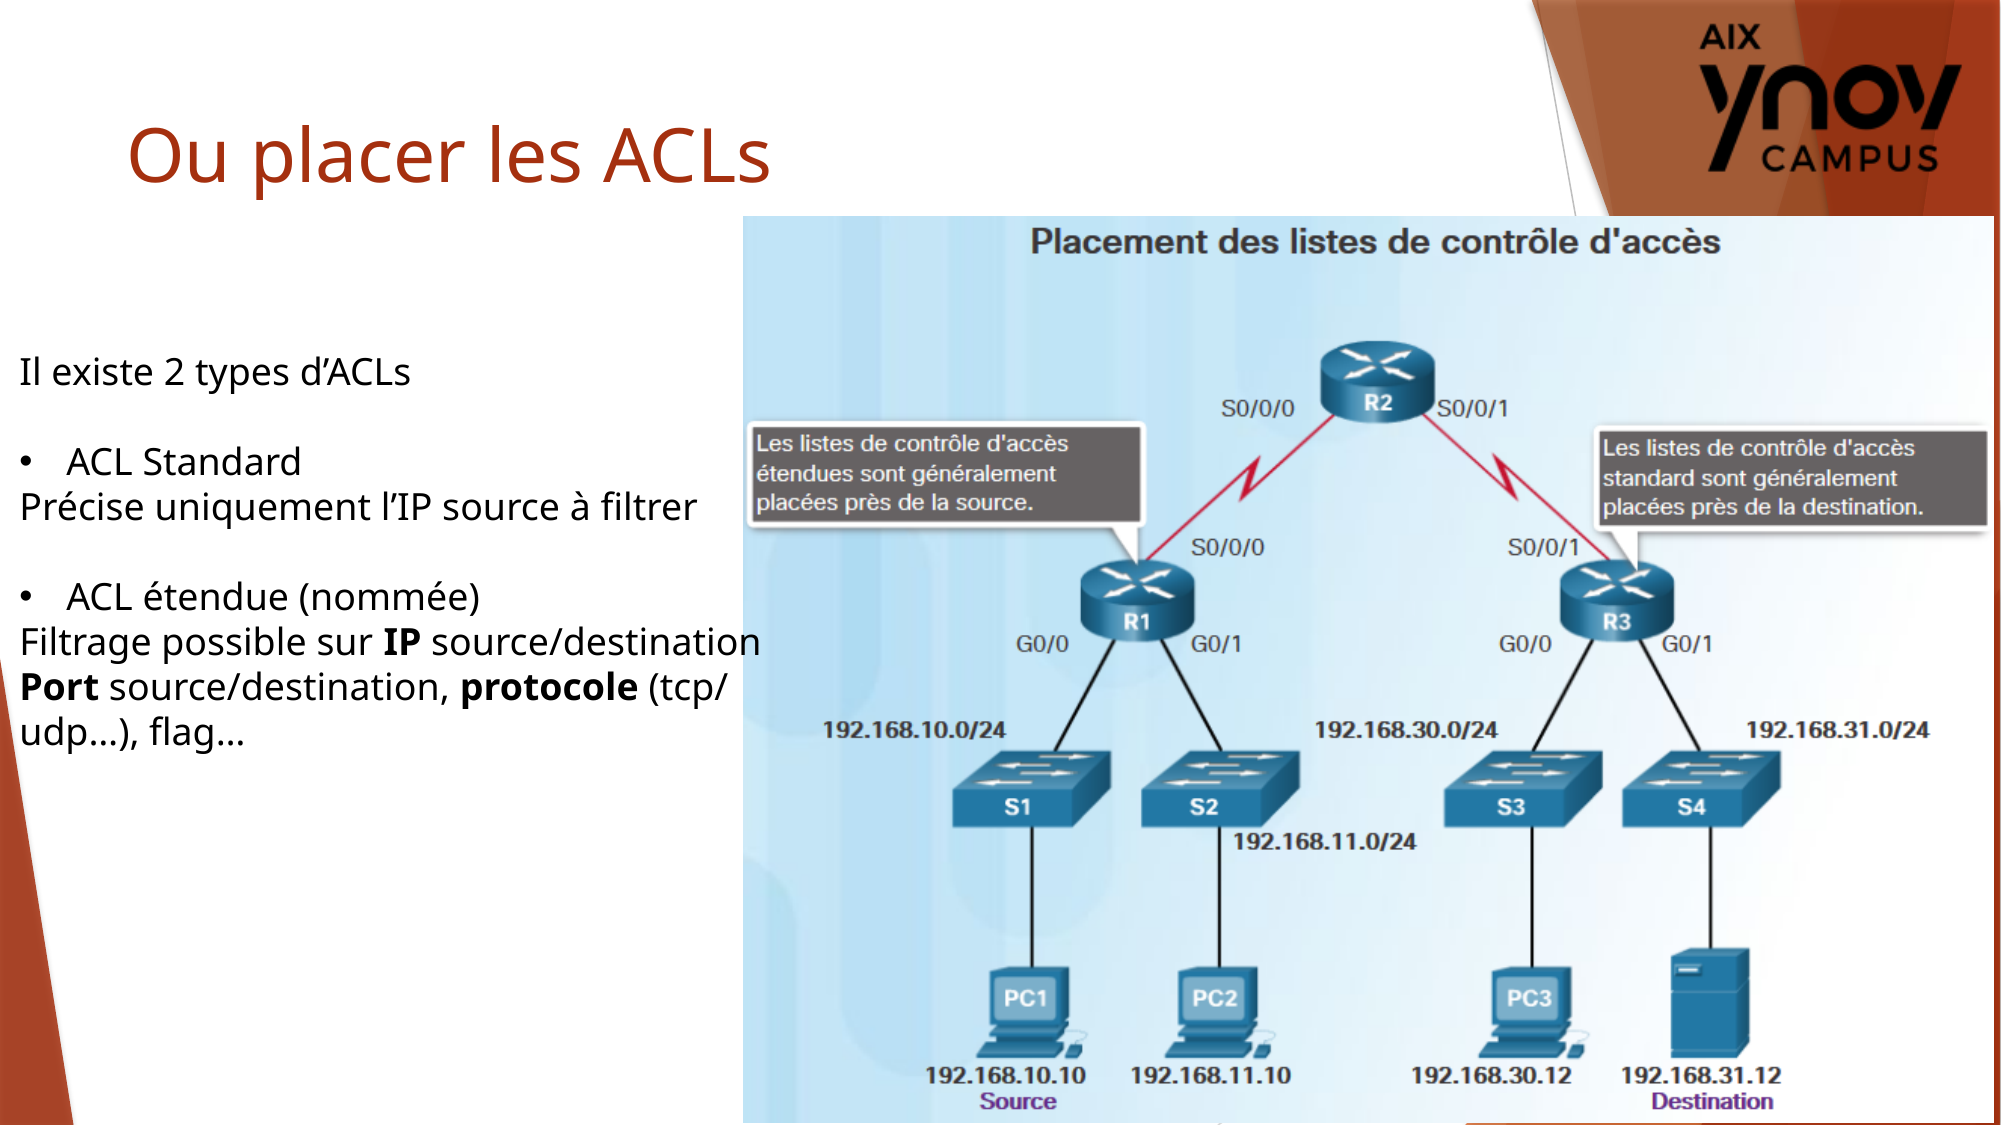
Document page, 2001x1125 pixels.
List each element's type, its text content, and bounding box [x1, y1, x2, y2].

text_box Il existe 2 types d’ACLs ACL Standard Précise uniquement l’IP source à filtrer ACL étendue (nommée) Filtrage possible sur IP source/destination Port source/destination, protocole (tcp/ udp…), flag… [4, 340, 738, 761]
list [743, 216, 1994, 1123]
picture [1674, 0, 1987, 197]
title Ou placer les ACLs [111, 99, 1522, 317]
